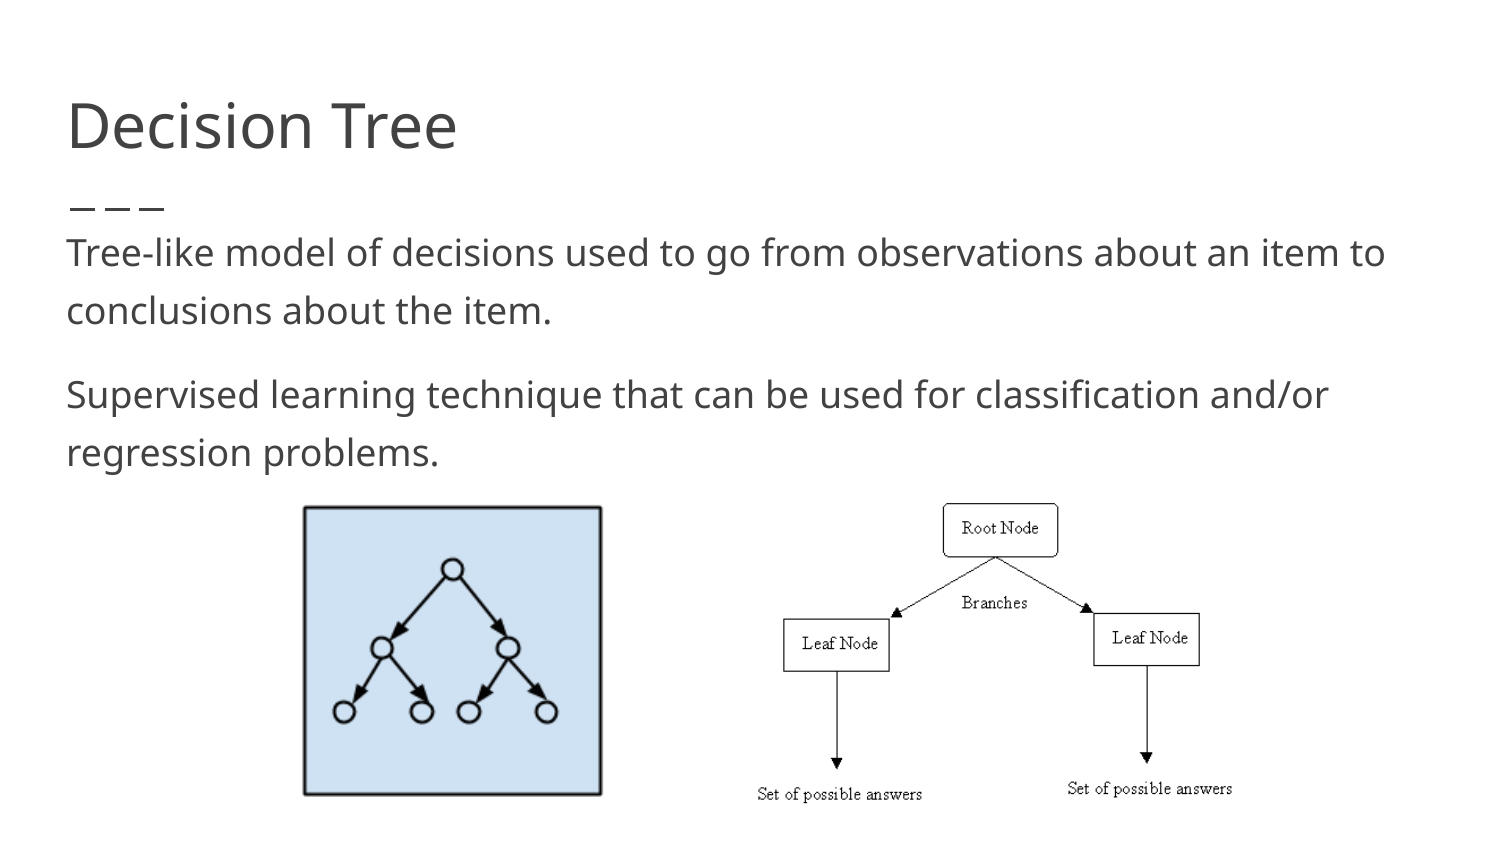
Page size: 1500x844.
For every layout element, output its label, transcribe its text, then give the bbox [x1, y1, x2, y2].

picture [746, 501, 1244, 810]
picture [286, 496, 622, 805]
list Tree-like model of decisions used to go from observations about an item to conclusions about the item. Supervised learning technique that can be used for classification and/or regression problems. [51, 203, 1449, 648]
title Decision Tree [51, 61, 1449, 182]
